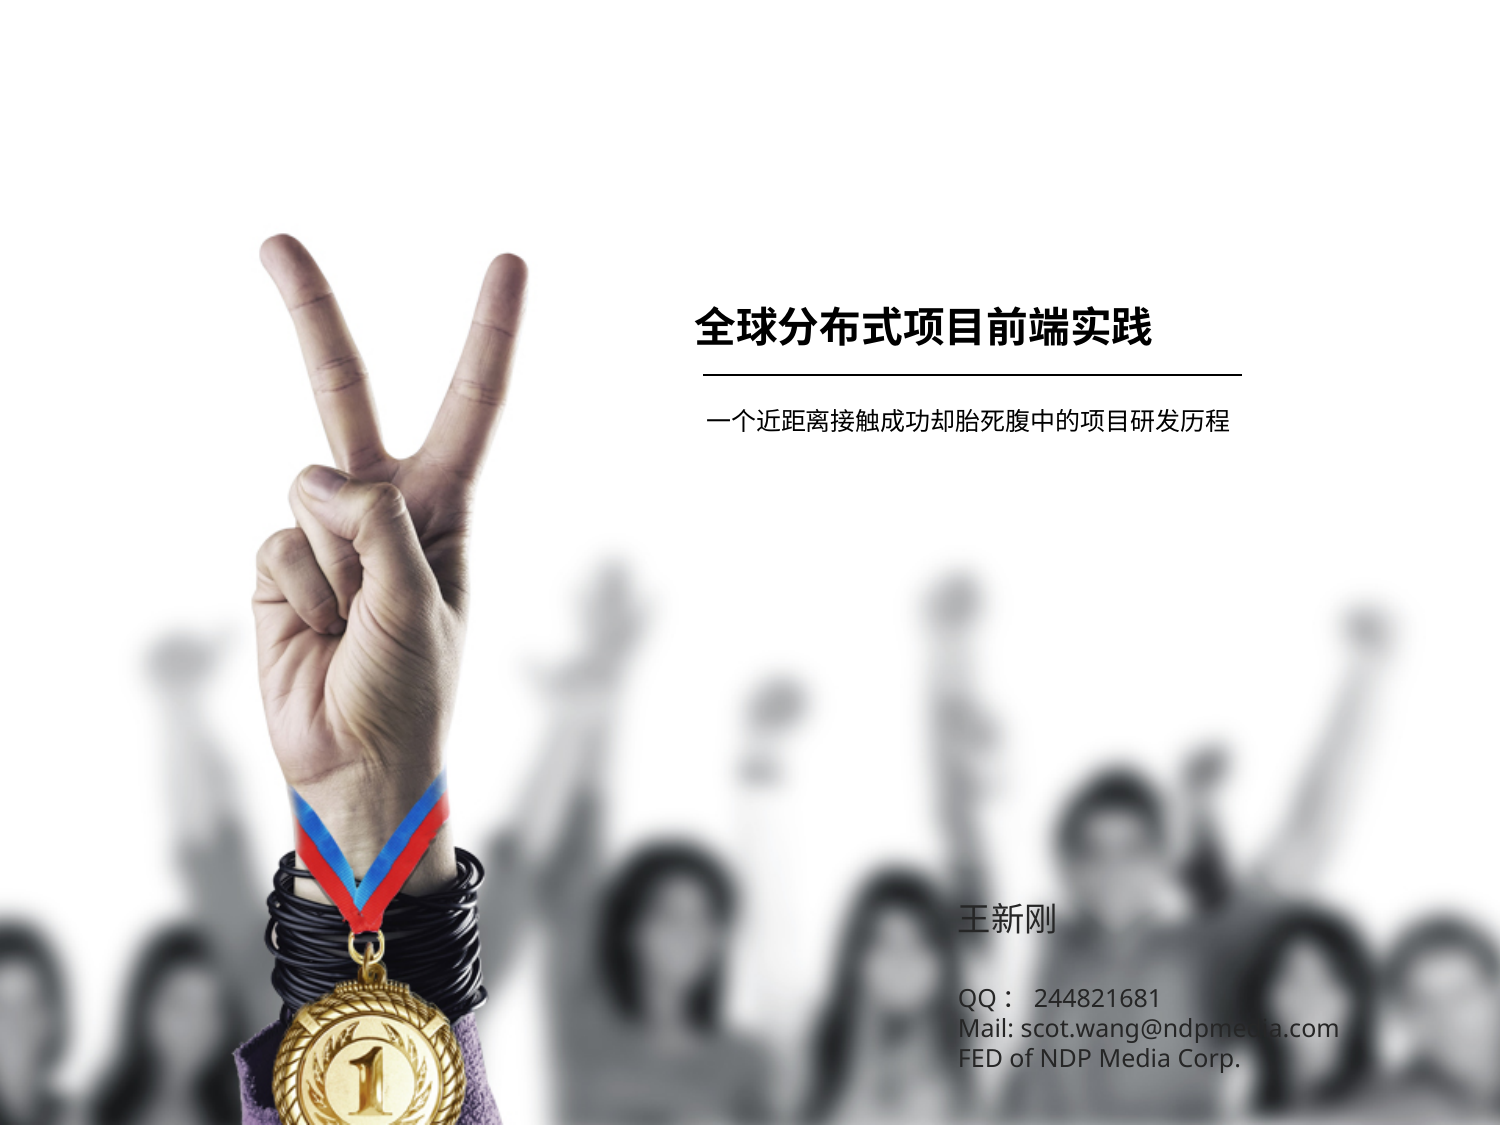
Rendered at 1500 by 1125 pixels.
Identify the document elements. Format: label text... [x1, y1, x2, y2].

text_box 一个近距离接触成功却胎死腹中的项目研发历程 [691, 408, 1325, 444]
text_box 王新刚 QQ：244821681 Mail: scot.wang@ndpmedia.com FED of NDP Media Corp. [943, 890, 1356, 1081]
picture [0, 0, 1500, 1125]
text_box 全球分布式项目前端实践 [679, 292, 1354, 408]
